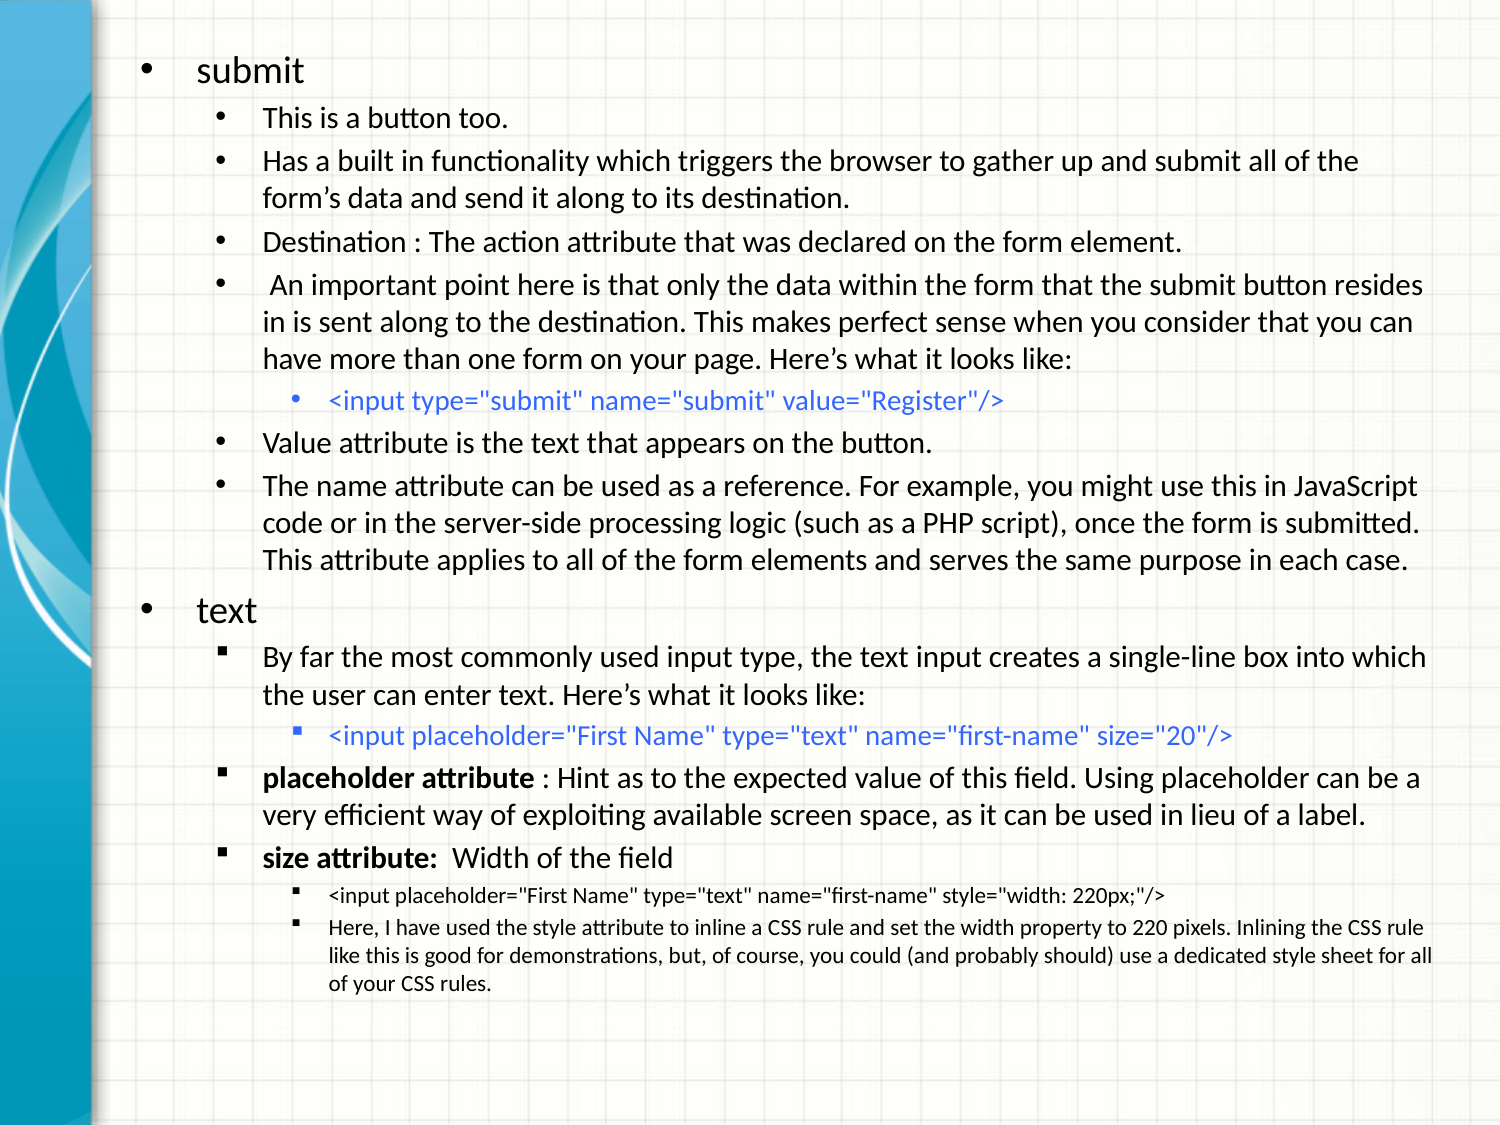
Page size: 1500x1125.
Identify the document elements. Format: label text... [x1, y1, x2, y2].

list submit This is a button too. Has a built in functionality which triggers the browser to gather up and submit all of the form’s data and send it along to its destination. Destination : The action attribute that was declared on the form element. An important point here is that only the data within the form that the submit button resides in is sent along to the destination. This makes perfect sense when you consider that you can have more than one form on your page. Here’s what it looks like: <input type="submit" name="submit" value="Register"/> Value attribute is the text that appears on the button. The name attribute can be used as a reference. For example, you might use this in JavaScript code or in the server-side processing logic (such as a PHP script), once the form is submitted. This attribute applies to all of the form elements and serves the same purpose in each case. text By far the most commonly used input type, the text input creates a single-line box into which the user can enter text. Here’s what it looks like: <input placeholder="First Name" type="text" name="first-name" size="20"/> placeholder attribute : Hint as to the expected value of this field. Using placeholder can be a very efficient way of exploiting available screen space, as it can be used in lieu of a label. size attribute: Width of the field <input placeholder="First Name" type="text" name="first-name" style="width: 220px;"/> Here, I have used the style attribute to inline a CSS rule and set the width property to 220 pixels. Inlining the CSS rule like this is good for demonstrations, but, of course, you could (and probably should) use a dedicated style sheet for all of your CSS rules. [125, 37, 1450, 1038]
picture [0, 0, 1500, 1125]
